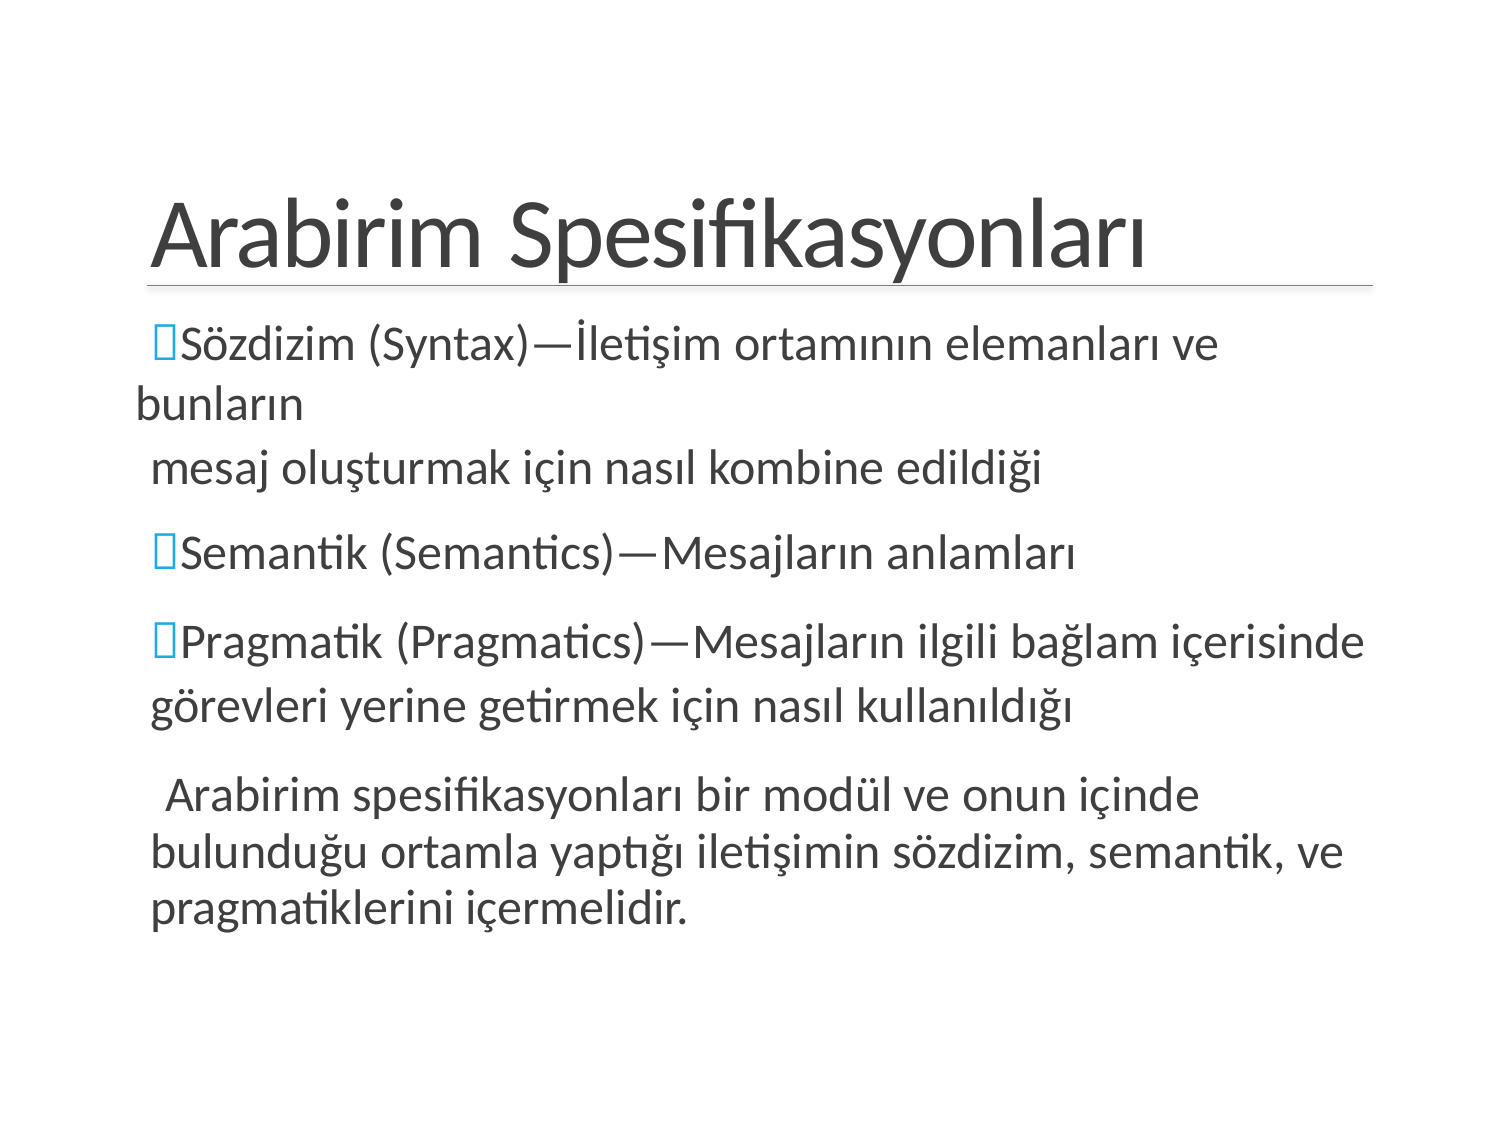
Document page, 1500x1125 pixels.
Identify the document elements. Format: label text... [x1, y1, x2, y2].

text_box Arabirim Spesifikasyonları Sözdizim (Syntax)—İletişim ortamının elemanları ve bunların mesaj oluşturmak için nasıl kombine edildiği Semantik (Semantics)—Mesajların anlamları Pragmatik (Pragmatics)—Mesajların ilgili bağlam içerisinde görevleri yerine getirmek için nasıl kullanıldığı Arabirim spesifikasyonları bir modül ve onun içinde bulunduğu ortamla yaptığı iletişimin sözdizim, semantik, ve pragmatiklerini içermelidir. 17 [135, 167, 1396, 1125]
